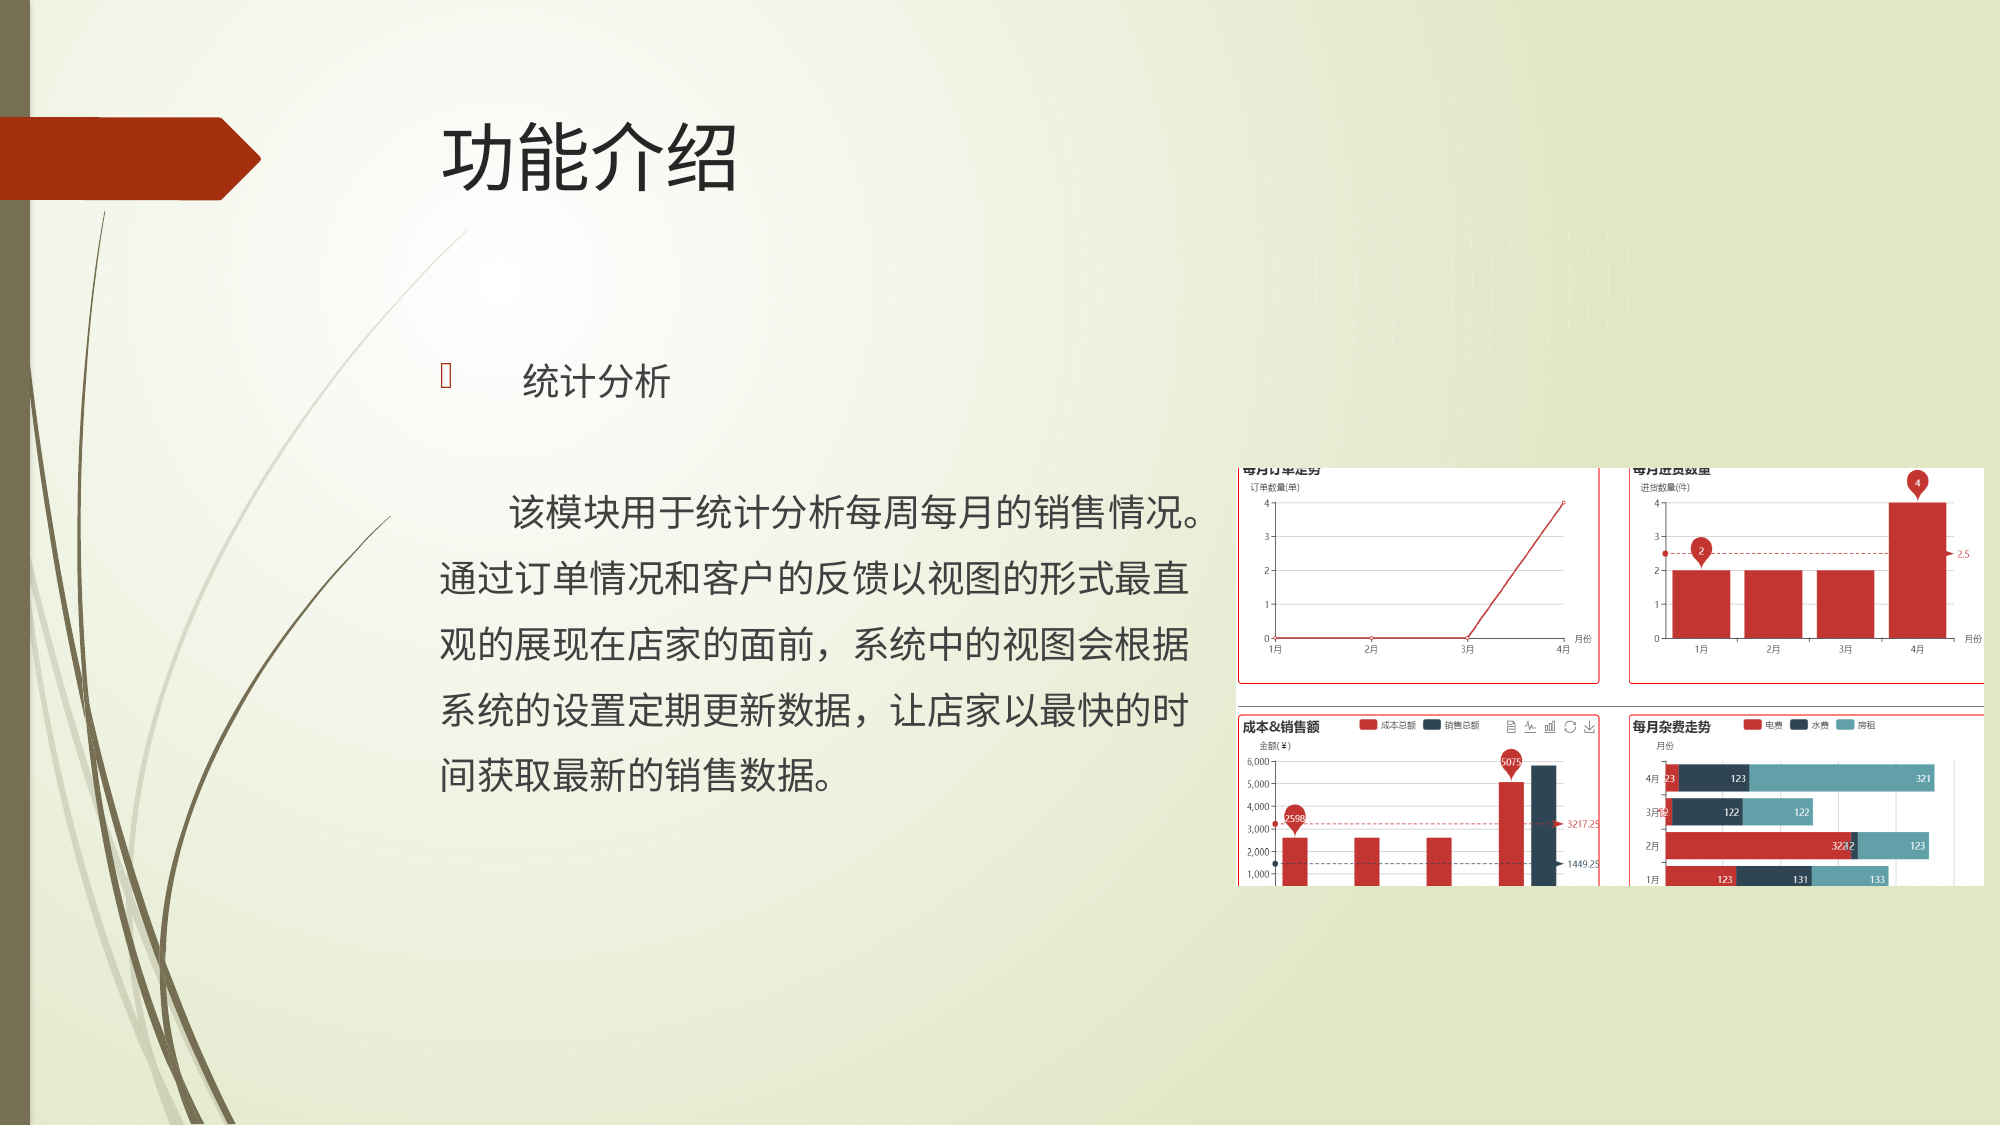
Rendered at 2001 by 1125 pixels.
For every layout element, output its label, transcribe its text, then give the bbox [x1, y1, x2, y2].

title 功能介绍 [425, 102, 1888, 313]
picture [1236, 468, 1984, 886]
list 统计分析 该模块用于统计分析每周每月的销售情况。 通过订单情况和客户的反馈以视图的形式最直 观的展现在店家的面前，系统中的视图会根据 系统的设置定期更新数据，让店家以最快的时 间获取最新的销售数据。 [424, 350, 1888, 970]
